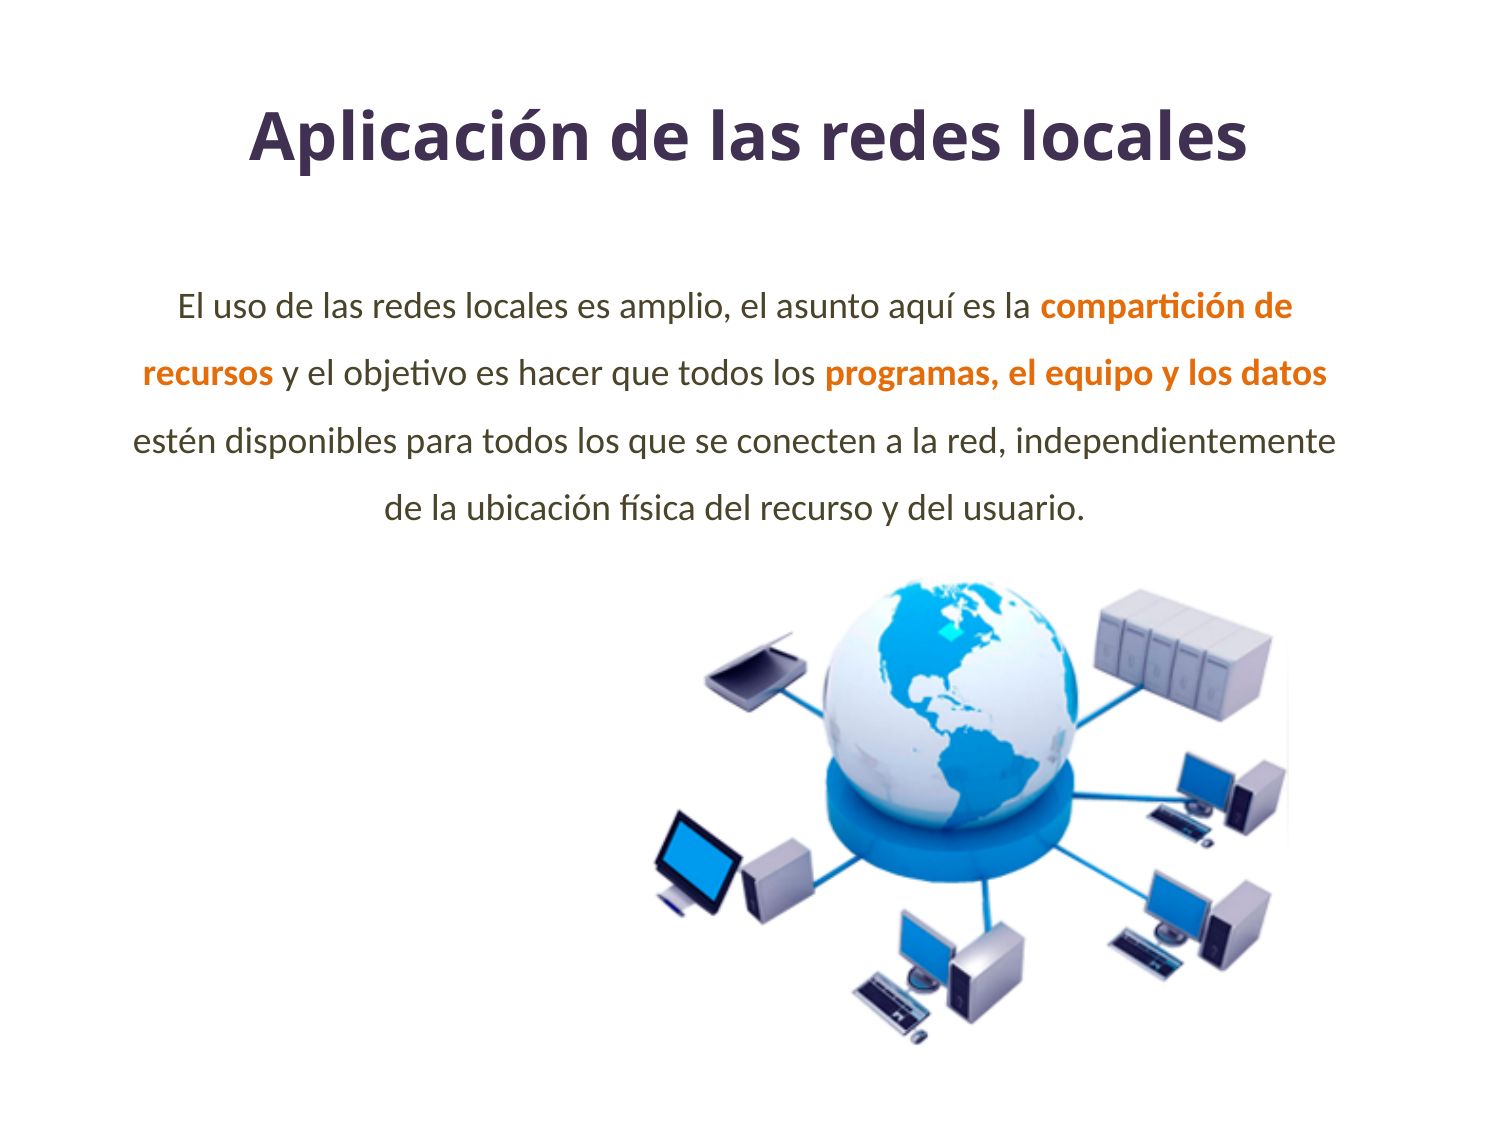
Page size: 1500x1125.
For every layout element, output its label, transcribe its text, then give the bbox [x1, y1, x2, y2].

picture [643, 574, 1290, 1048]
text_box Aplicación de las redes locales [35, 8, 1447, 256]
text_box El uso de las redes locales es amplio, el asunto aquí es la compartición de recursos y el objetivo es hacer que todos los programas, el equipo y los datos estén disponibles para todos los que se conecten a la red, independientemente de la ubicación física del recurso y del usuario. [99, 256, 1371, 536]
